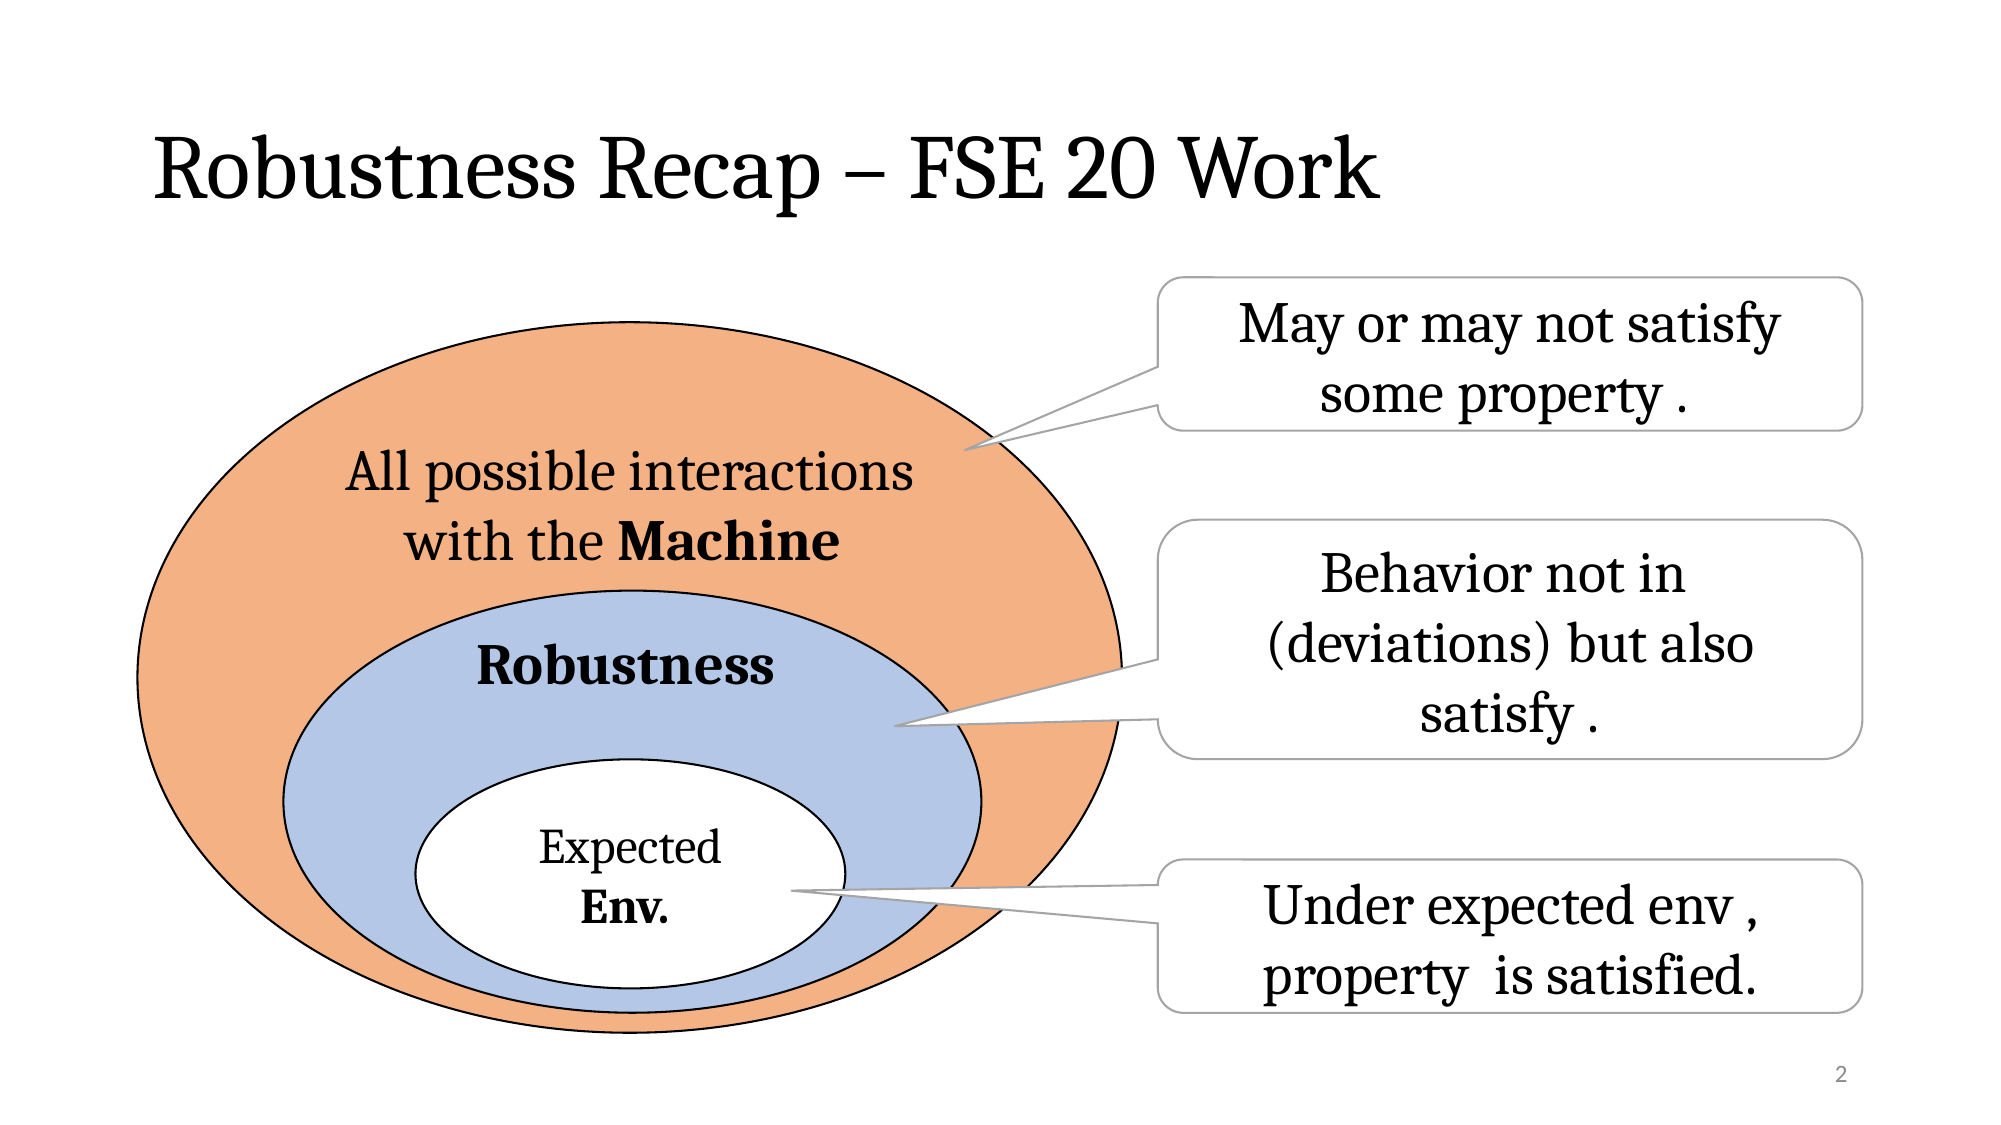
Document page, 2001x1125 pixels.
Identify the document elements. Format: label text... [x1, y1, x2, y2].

title Robustness Recap – FSE 20 Work [137, 59, 1863, 278]
slide_number 2 [1412, 1042, 1863, 1103]
